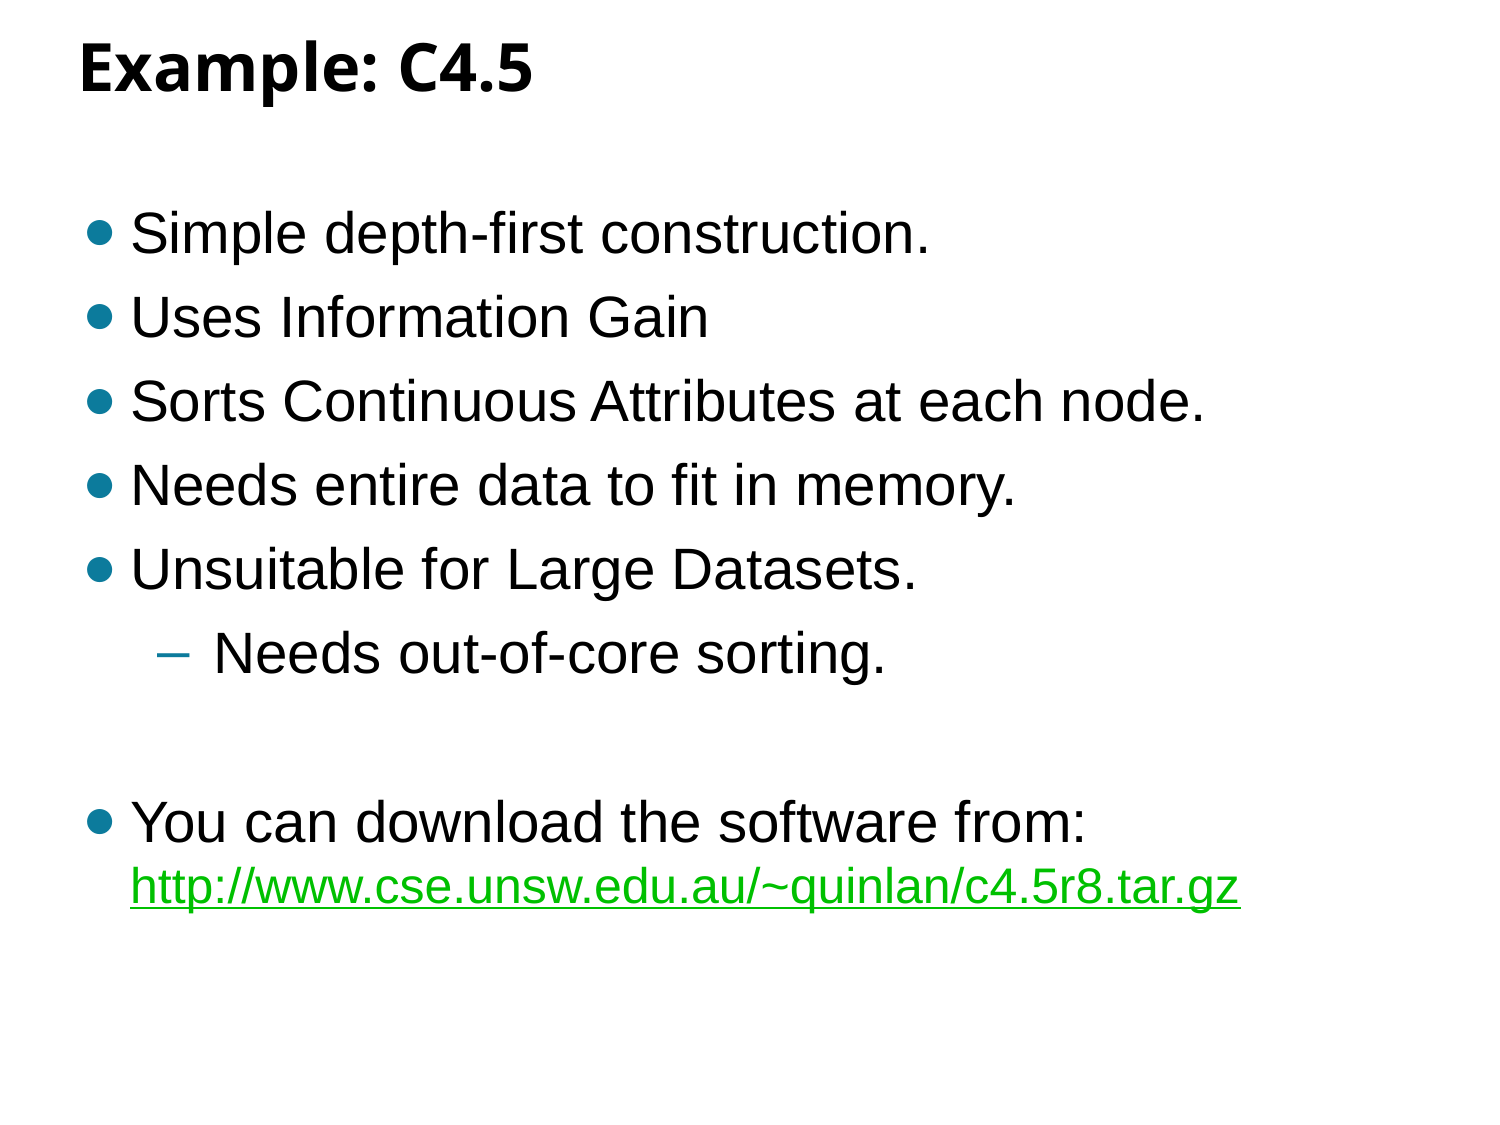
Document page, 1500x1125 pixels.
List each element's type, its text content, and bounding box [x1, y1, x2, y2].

list Simple depth-first construction. Uses Information Gain Sorts Continuous Attributes at each node. Needs entire data to fit in memory. Unsuitable for Large Datasets. Needs out-of-core sorting. You can download the software from: http://www.cse.unsw.edu.au/~quinlan/c4.5r8.tar.gz [67, 187, 1432, 1038]
title Example: C4.5 [62, 24, 1421, 113]
